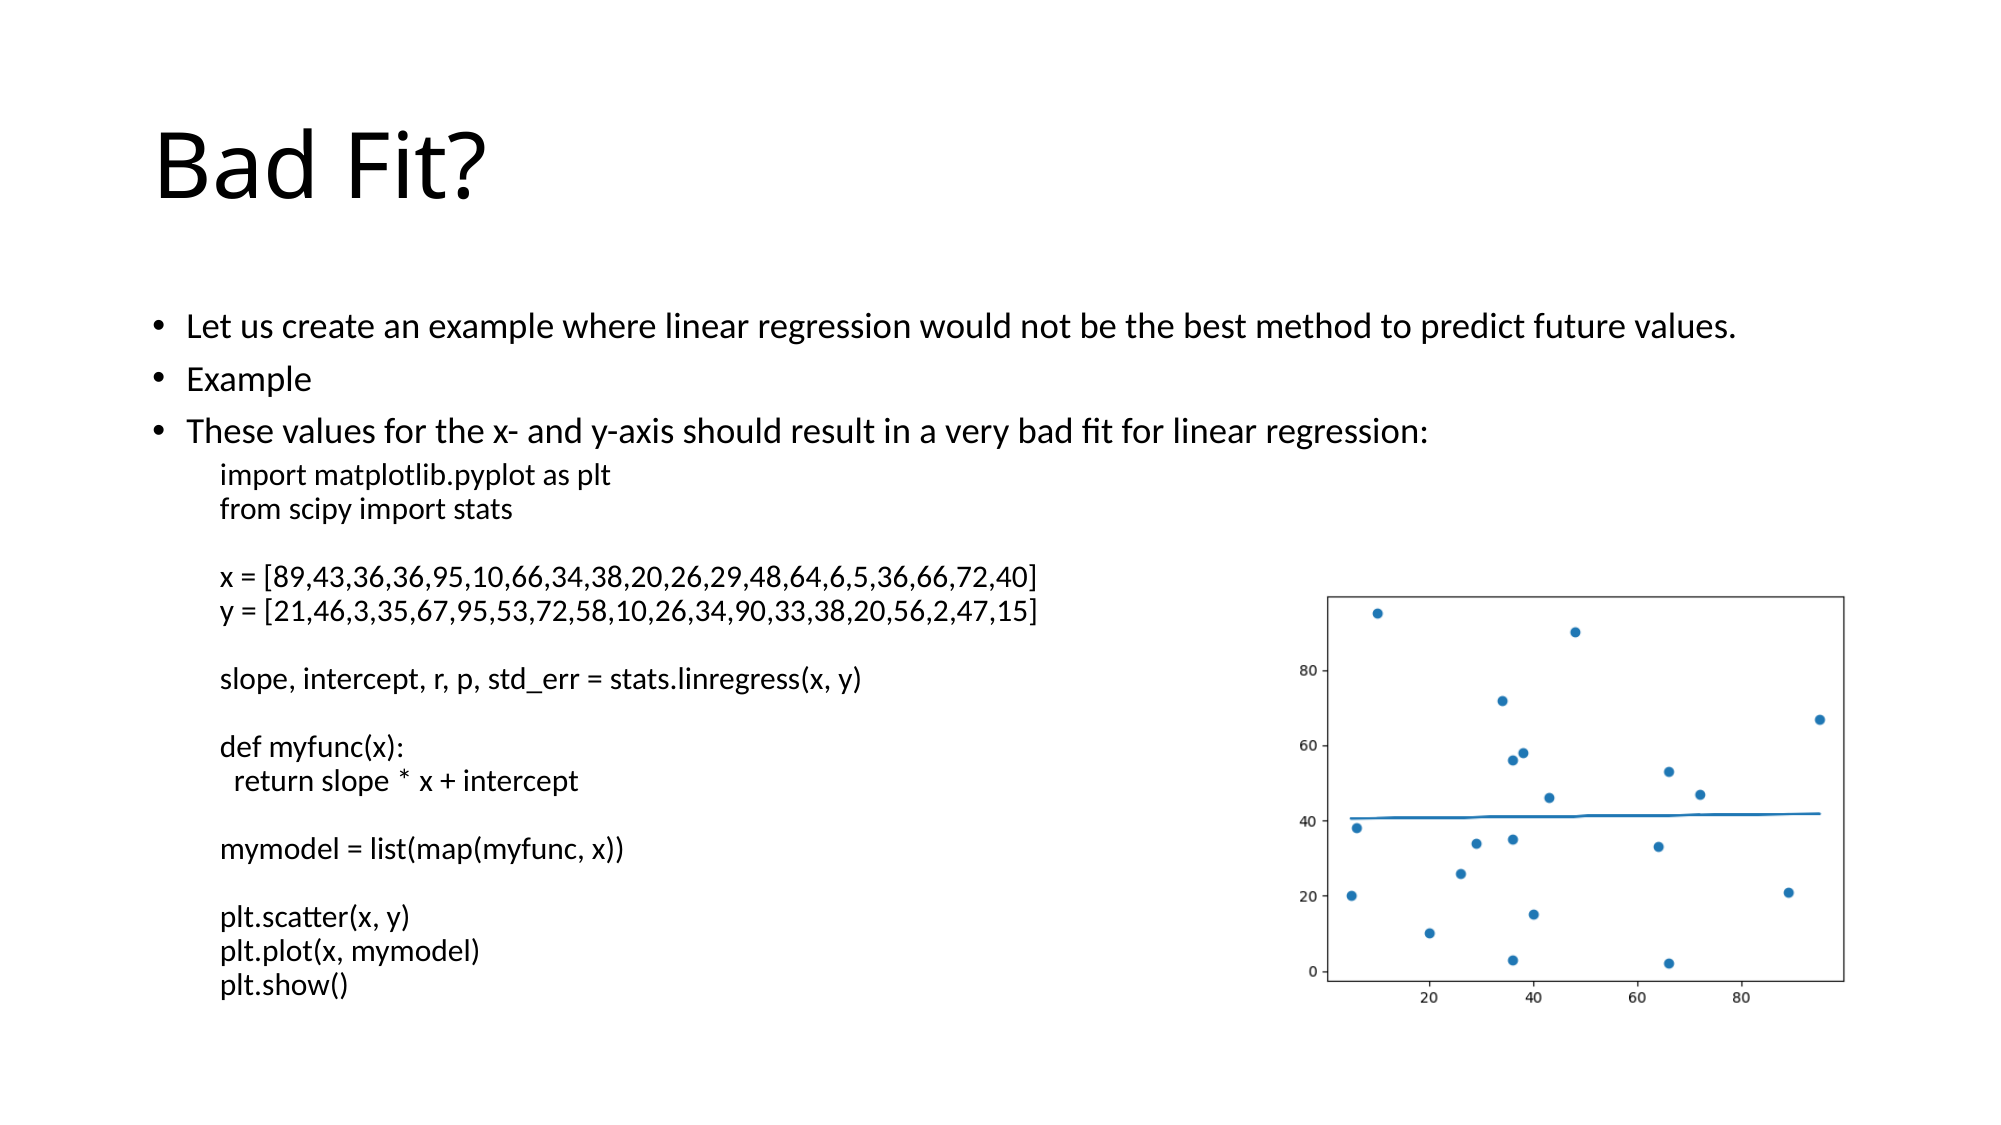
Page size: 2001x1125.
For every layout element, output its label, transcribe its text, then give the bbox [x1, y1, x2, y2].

list Let us create an example where linear regression would not be the best method to predict future values. Example These values for the x- and y-axis should result in a very bad fit for linear regression: import matplotlib.pyplot as plt from scipy import stats x = [89,43,36,36,95,10,66,34,38,20,26,29,48,64,6,5,36,66,72,40] y = [21,46,3,35,67,95,53,72,58,10,26,34,90,33,38,20,56,2,47,15] slope, intercept, r, p, std_err = stats.linregress(x, y) def myfunc(x): return slope * x + intercept mymodel = list(map(myfunc, x)) plt.scatter(x, y) plt.plot(x, mymodel) plt.show() [137, 299, 1863, 1014]
picture [1243, 536, 1910, 1036]
title Bad Fit? [137, 59, 1863, 278]
